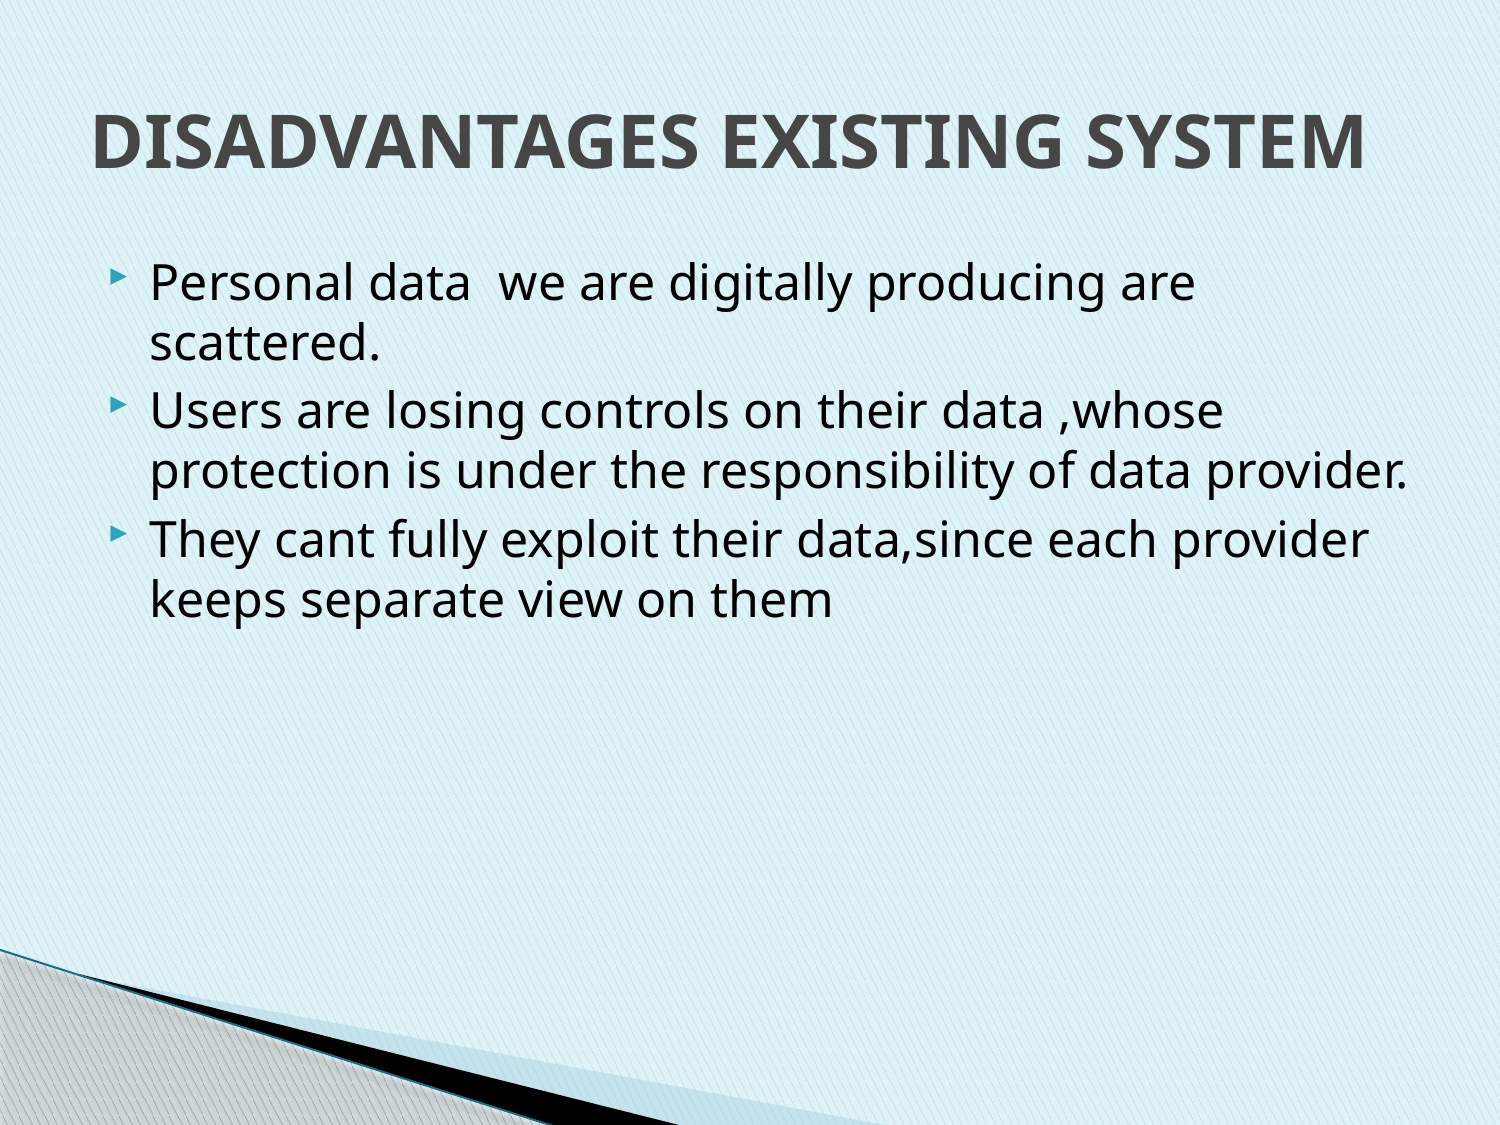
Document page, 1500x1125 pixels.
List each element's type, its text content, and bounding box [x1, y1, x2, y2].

list Personal data we are digitally producing are scattered. Users are losing controls on their data ,whose protection is under the responsibility of data provider. They cant fully exploit their data,since each provider keeps separate view on them [75, 243, 1425, 986]
title DISADVANTAGES EXISTING SYSTEM [75, 45, 1425, 233]
